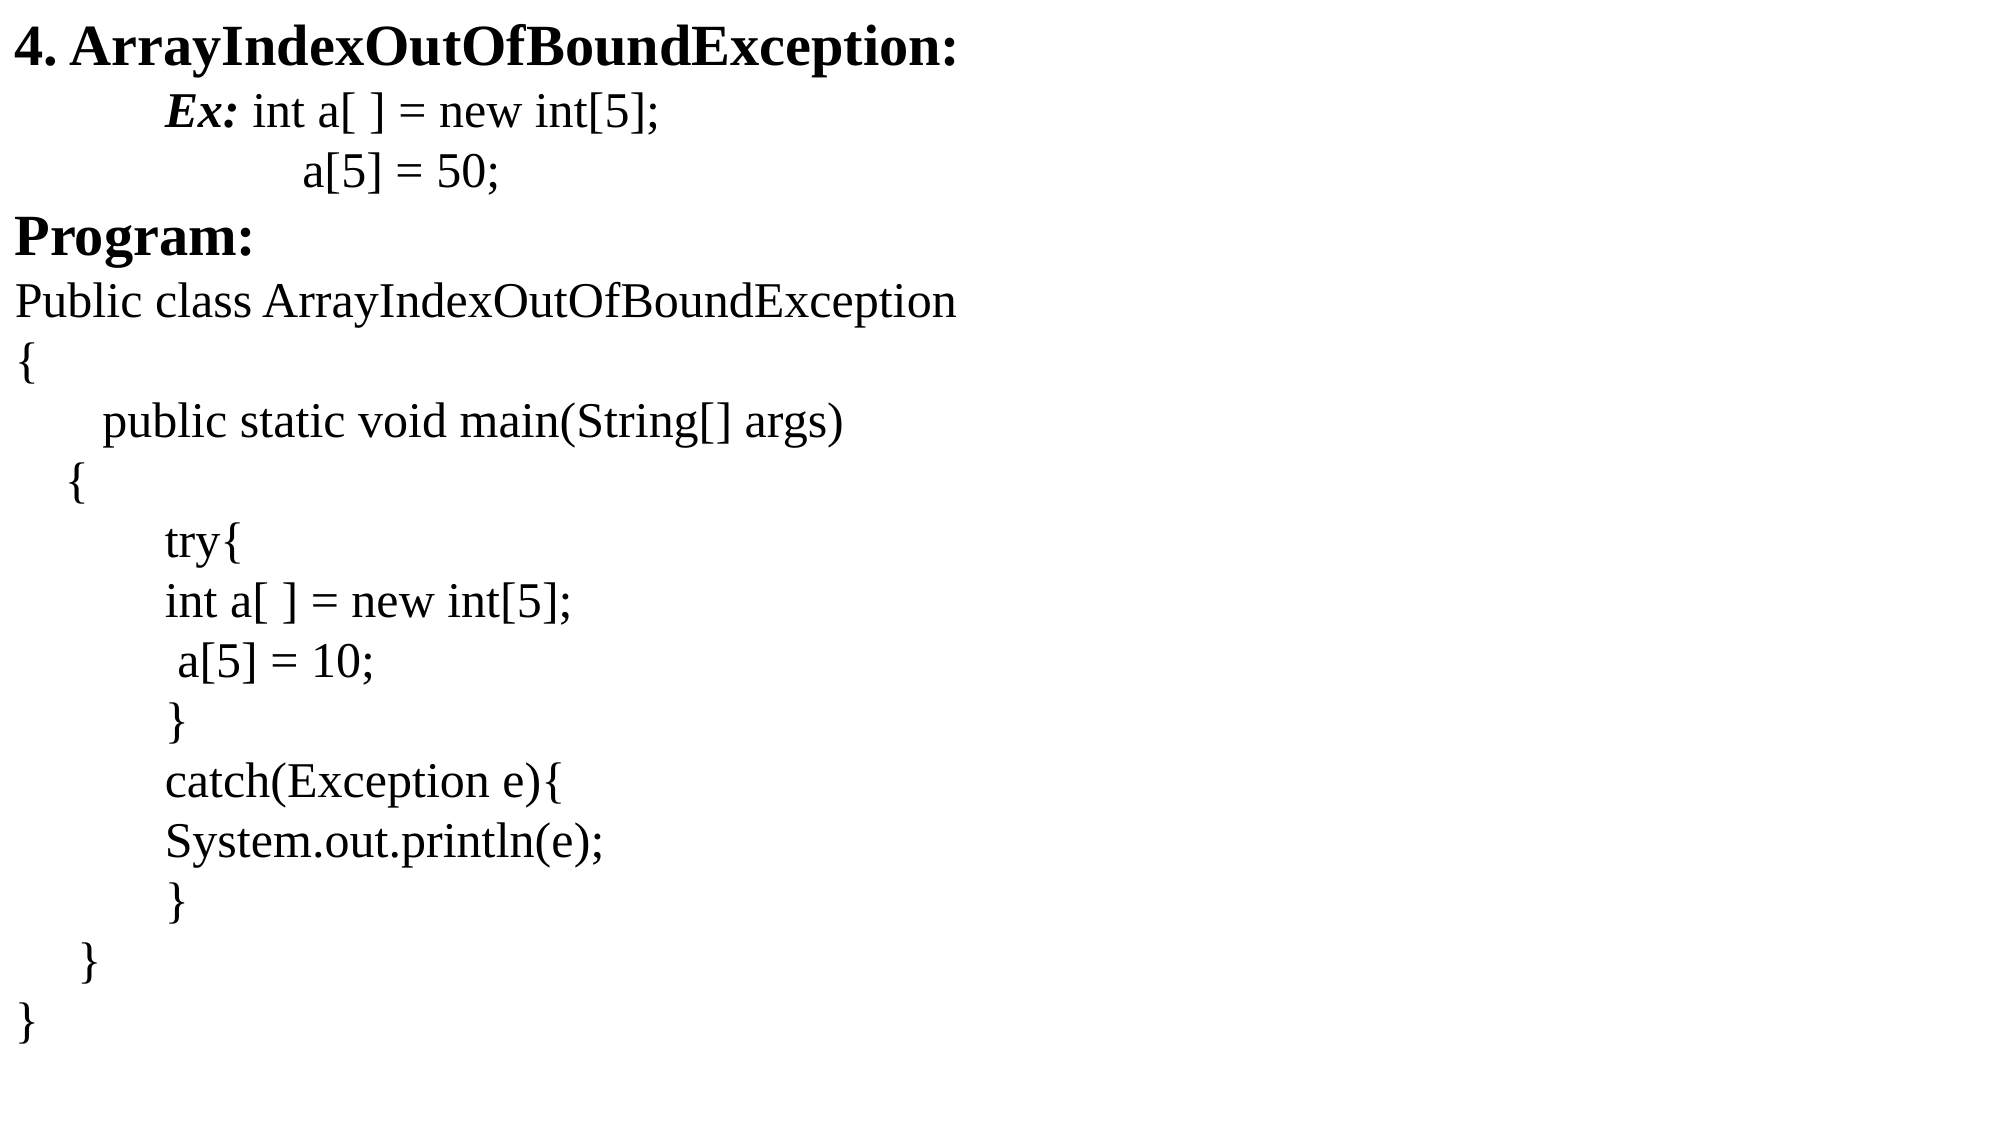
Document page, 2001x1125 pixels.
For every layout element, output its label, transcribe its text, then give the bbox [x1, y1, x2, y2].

text_box 4. ArrayIndexOutOfBoundException: Ex: int a[ ] = new int[5]; a[5] = 50; Program: Public class ArrayIndexOutOfBoundException { public static void main(String[] args) { try{ int a[ ] = new int[5]; a[5] = 10; } catch(Exception e){ System.out.println(e); } } } [0, 0, 2000, 1125]
